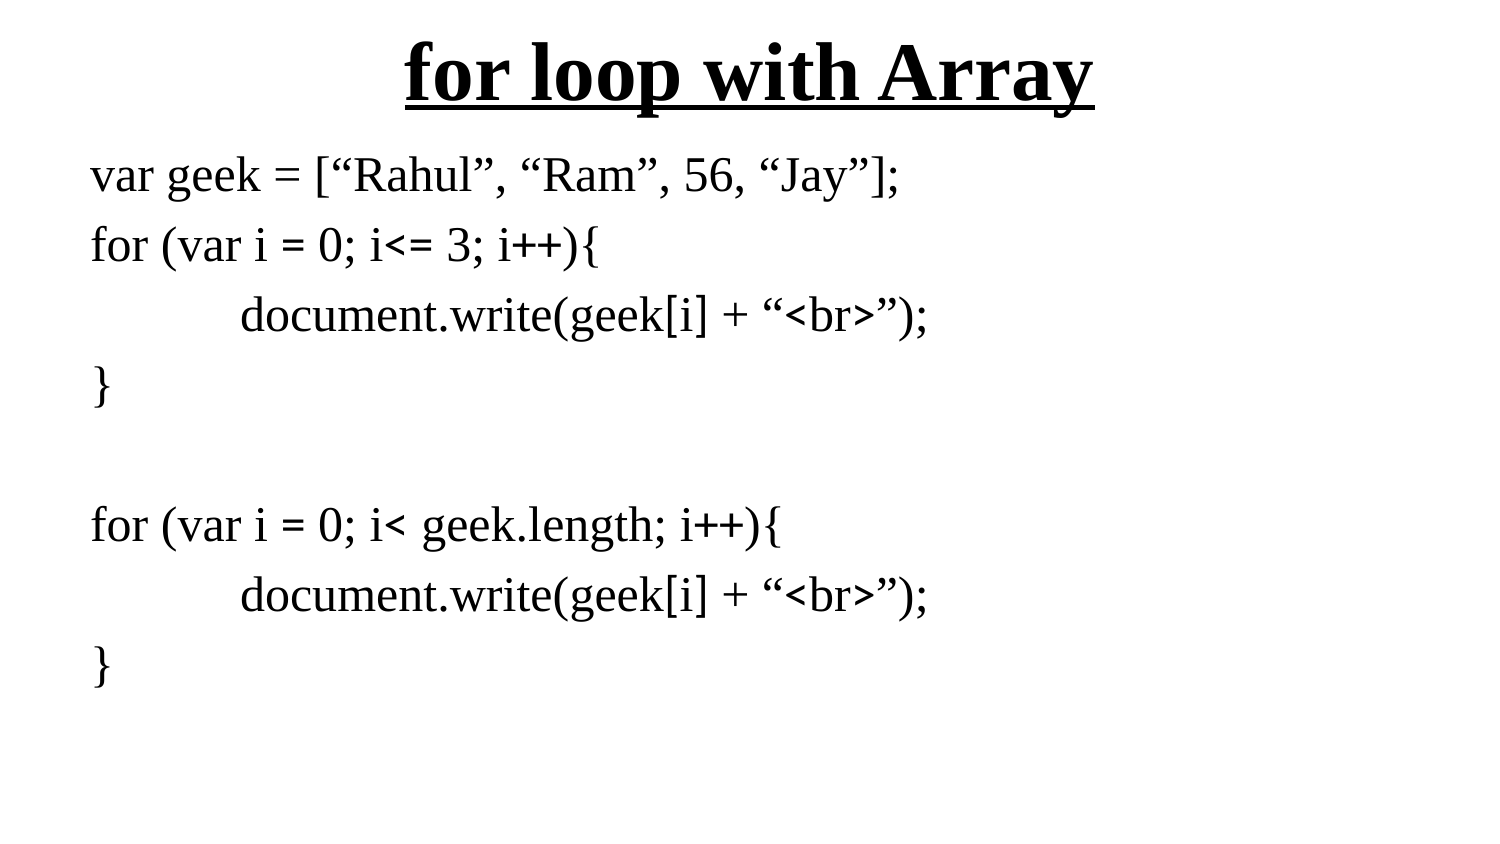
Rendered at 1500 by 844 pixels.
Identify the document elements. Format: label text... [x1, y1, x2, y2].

title for loop with Array [75, 0, 1425, 134]
list var geek = [“Rahul”, “Ram”, 56, “Jay”]; for (var i = 0; i<= 3; i++){ document.write(geek[i] + “<br>”); } for (var i = 0; i< geek.length; i++){ document.write(geek[i] + “<br>”); } [75, 134, 1425, 785]
